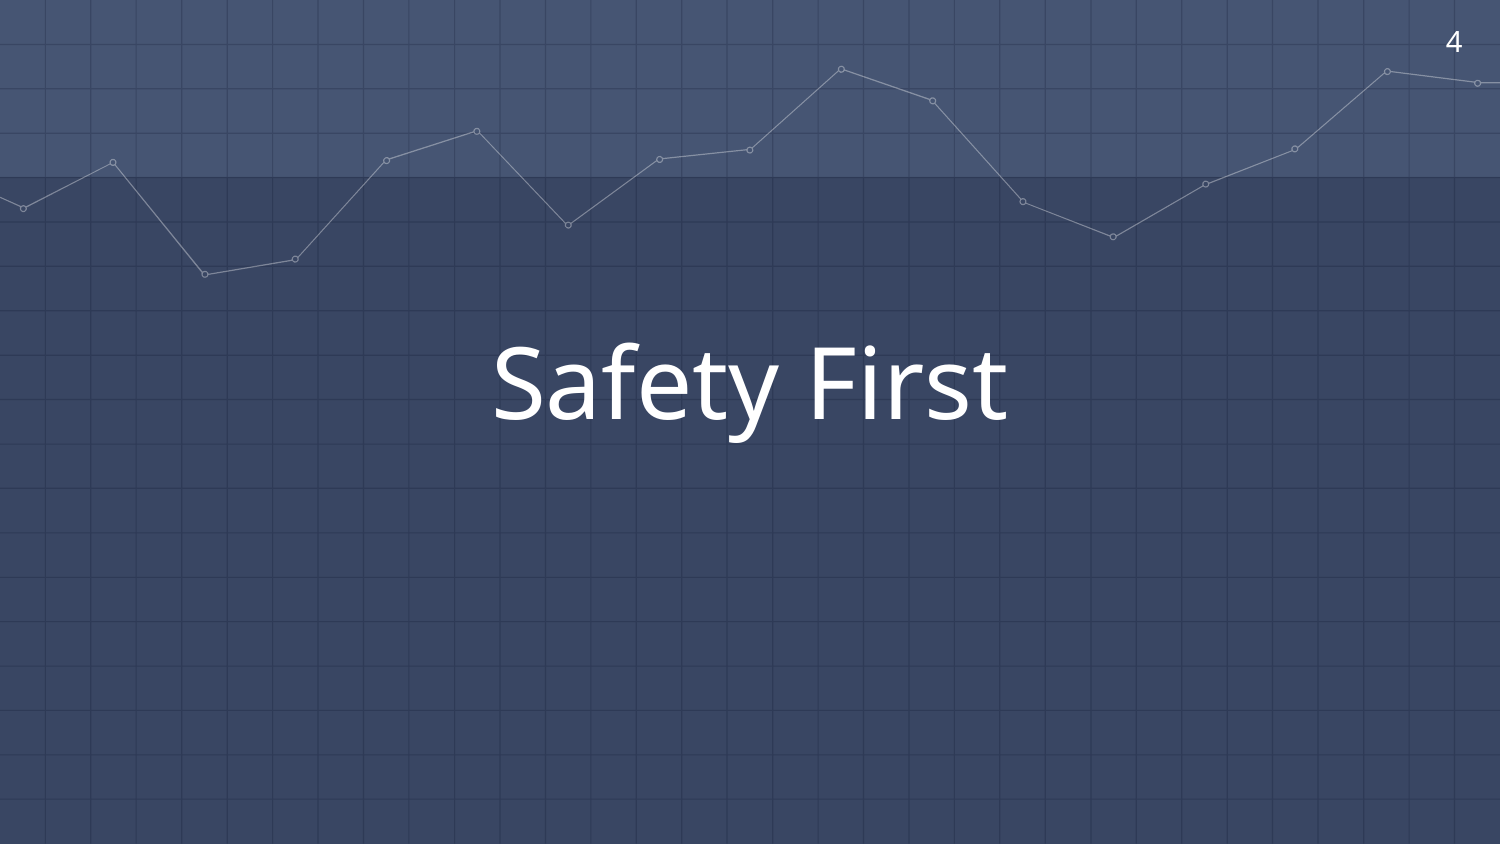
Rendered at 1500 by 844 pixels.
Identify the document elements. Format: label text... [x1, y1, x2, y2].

list Safety First [135, 304, 1365, 755]
slide_number 4 [1408, 0, 1500, 88]
